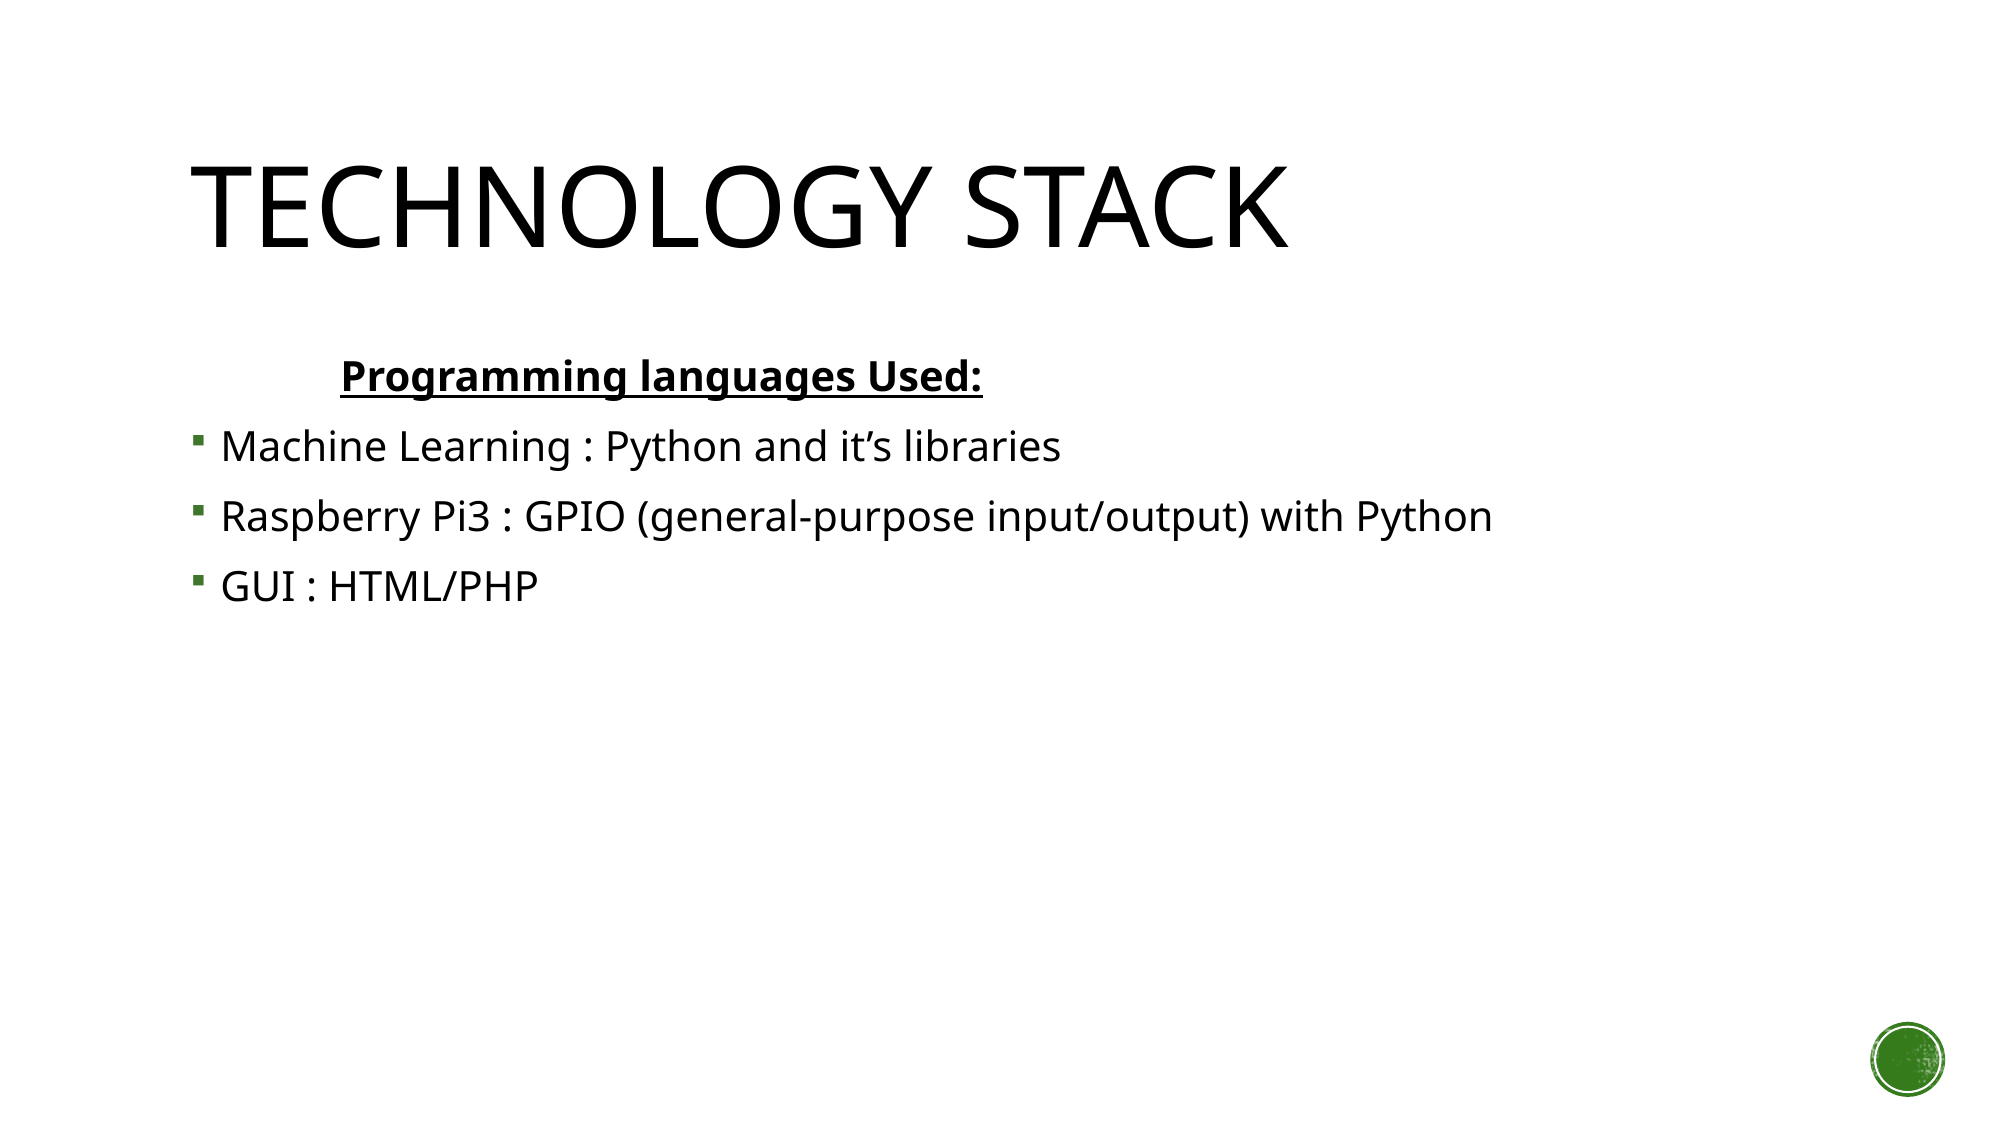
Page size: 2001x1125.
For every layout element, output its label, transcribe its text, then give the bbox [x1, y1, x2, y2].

list Programming languages Used: Machine Learning : Python and it’s libraries Raspberry Pi3 : GPIO (general-purpose input/output) with Python GUI : HTML/PHP [175, 348, 1826, 1013]
title TECHNOLOGY STACK [175, 79, 1826, 344]
